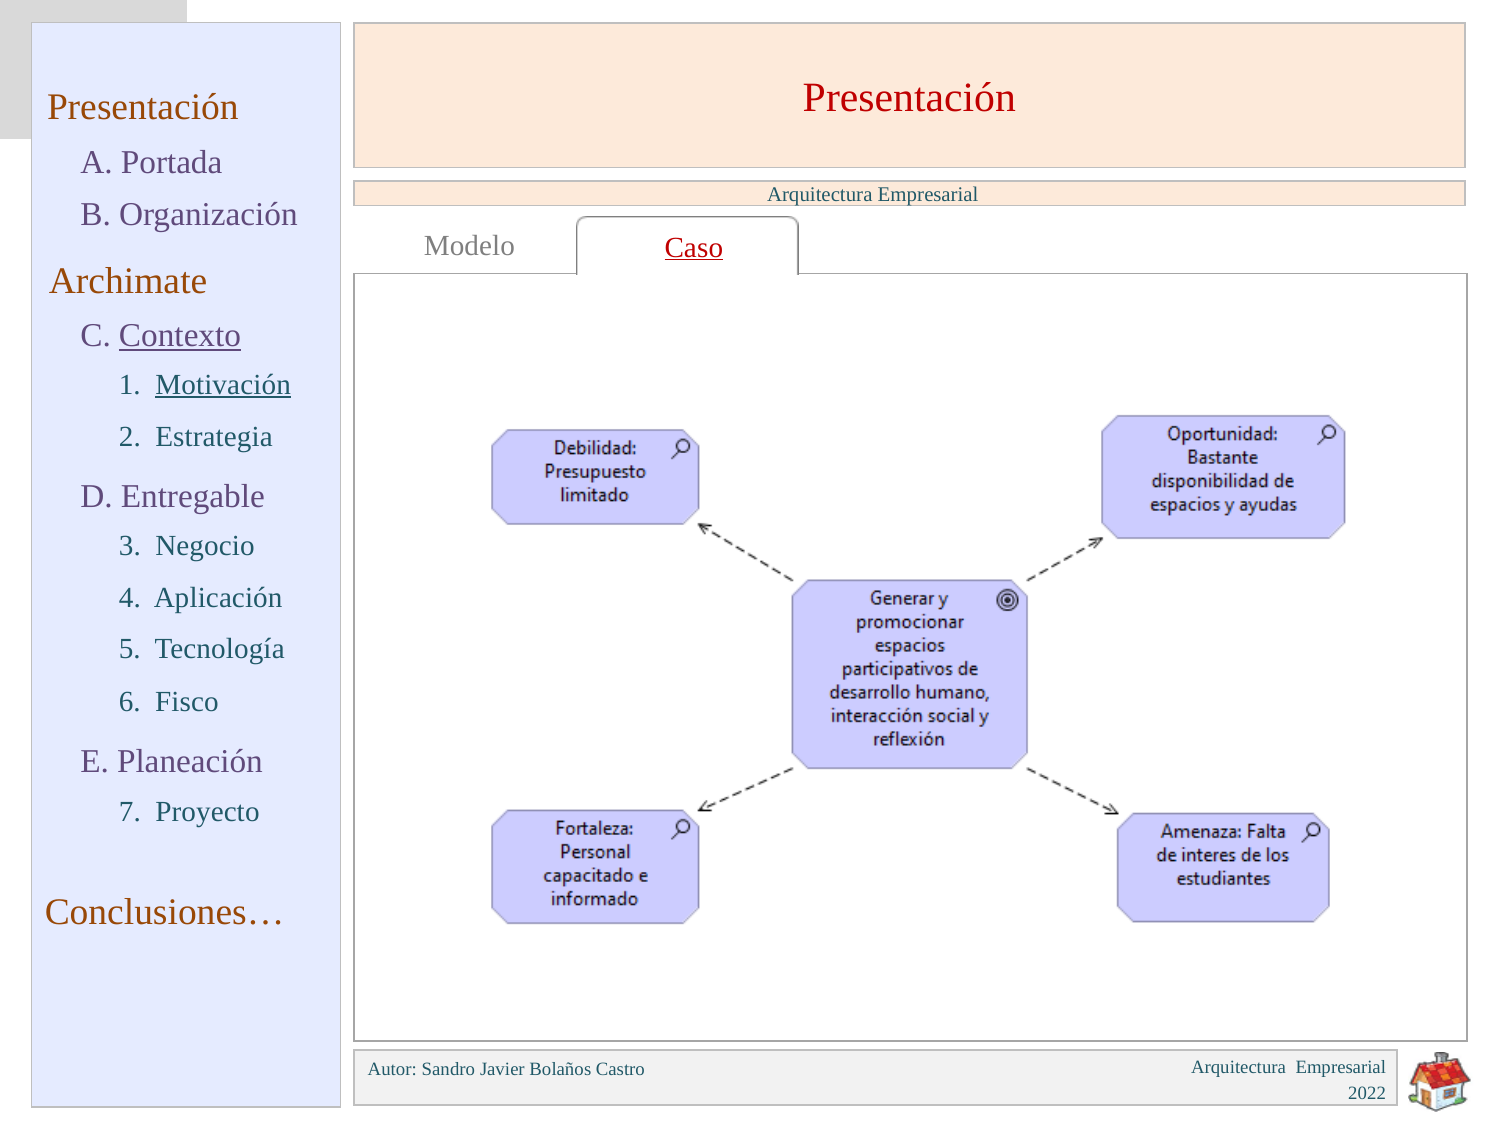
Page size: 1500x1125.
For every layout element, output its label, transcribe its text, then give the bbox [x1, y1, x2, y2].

text_box [31, 22, 341, 1107]
text_box Modelo [408, 219, 531, 270]
text_box Autor: Sandro Javier Bolaños Castro [352, 1048, 780, 1087]
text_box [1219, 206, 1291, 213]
text_box [1219, 180, 1465, 206]
text_box [354, 1050, 1143, 1106]
text_box [354, 180, 527, 206]
picture [0, 0, 1500, 1125]
text_box Presentación [354, 22, 1465, 168]
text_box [28, 74, 317, 941]
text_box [576, 216, 799, 275]
text_box [354, 273, 1467, 1042]
text_box MetaProceso de Desarrollo de Software Basado en Gestión del Conocimiento [599, 172, 1291, 180]
text_box Arquitectura Empresarial [527, 173, 1219, 214]
text_box Arquitectura Empresarial 2022 [1143, 1028, 1401, 1111]
